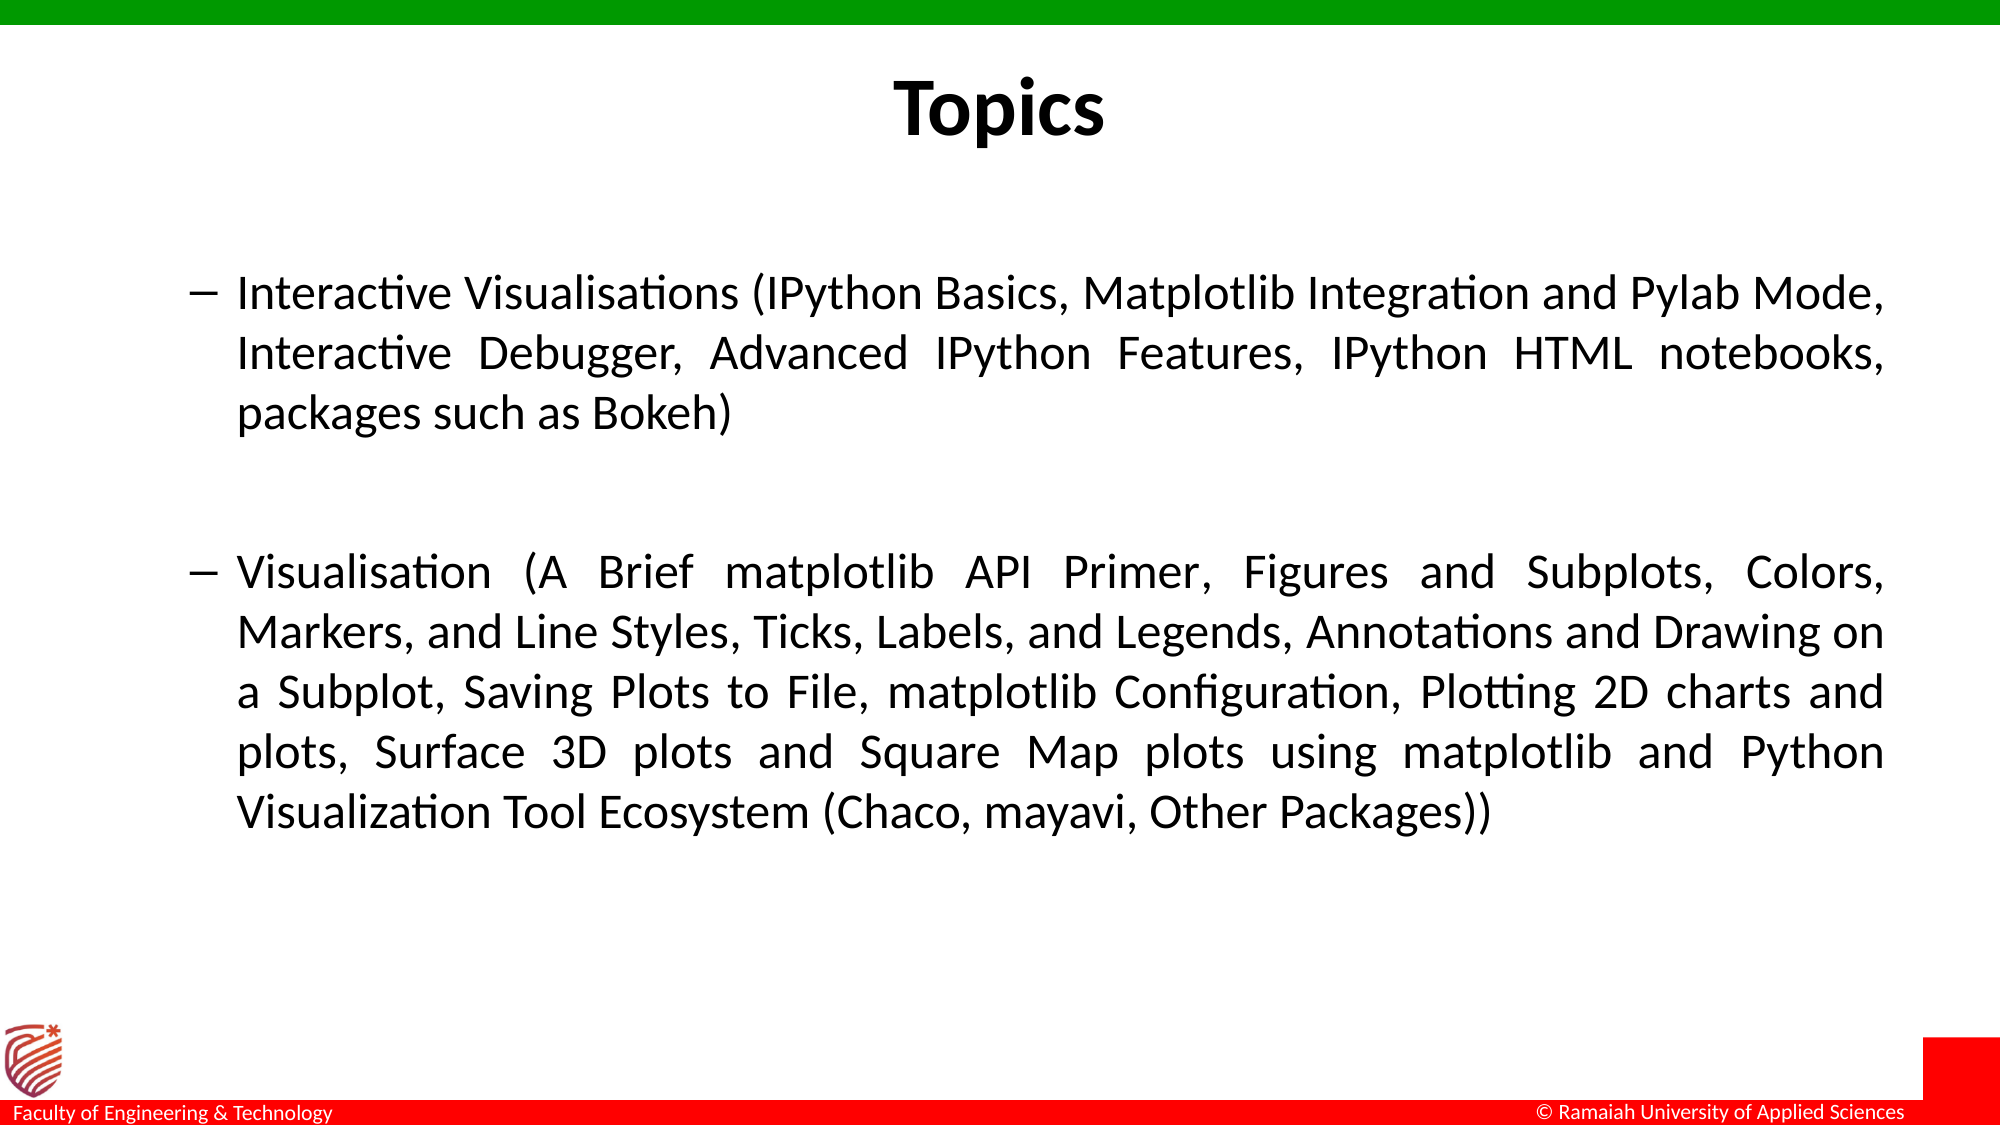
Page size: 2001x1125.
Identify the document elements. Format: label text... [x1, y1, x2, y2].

title Topics [99, 45, 1900, 181]
list Interactive Visualisations (IPython Basics, Matplotlib Integration and Pylab Mode, Interactive Debugger, Advanced IPython Features, IPython HTML notebooks, packages such as Bokeh) Visualisation (A Brief matplotlib API Primer, Figures and Subplots, Colors, Markers, and Line Styles, Ticks, Labels, and Legends, Annotations and Drawing on a Subplot, Saving Plots to File, matplotlib Configuration, Plotting 2D charts and plots, Surface 3D plots and Square Map plots using matplotlib and Python Visualization Tool Ecosystem (Chaco, mayavi, Other Packages)) [99, 181, 1900, 1005]
picture [0, 1013, 69, 1100]
